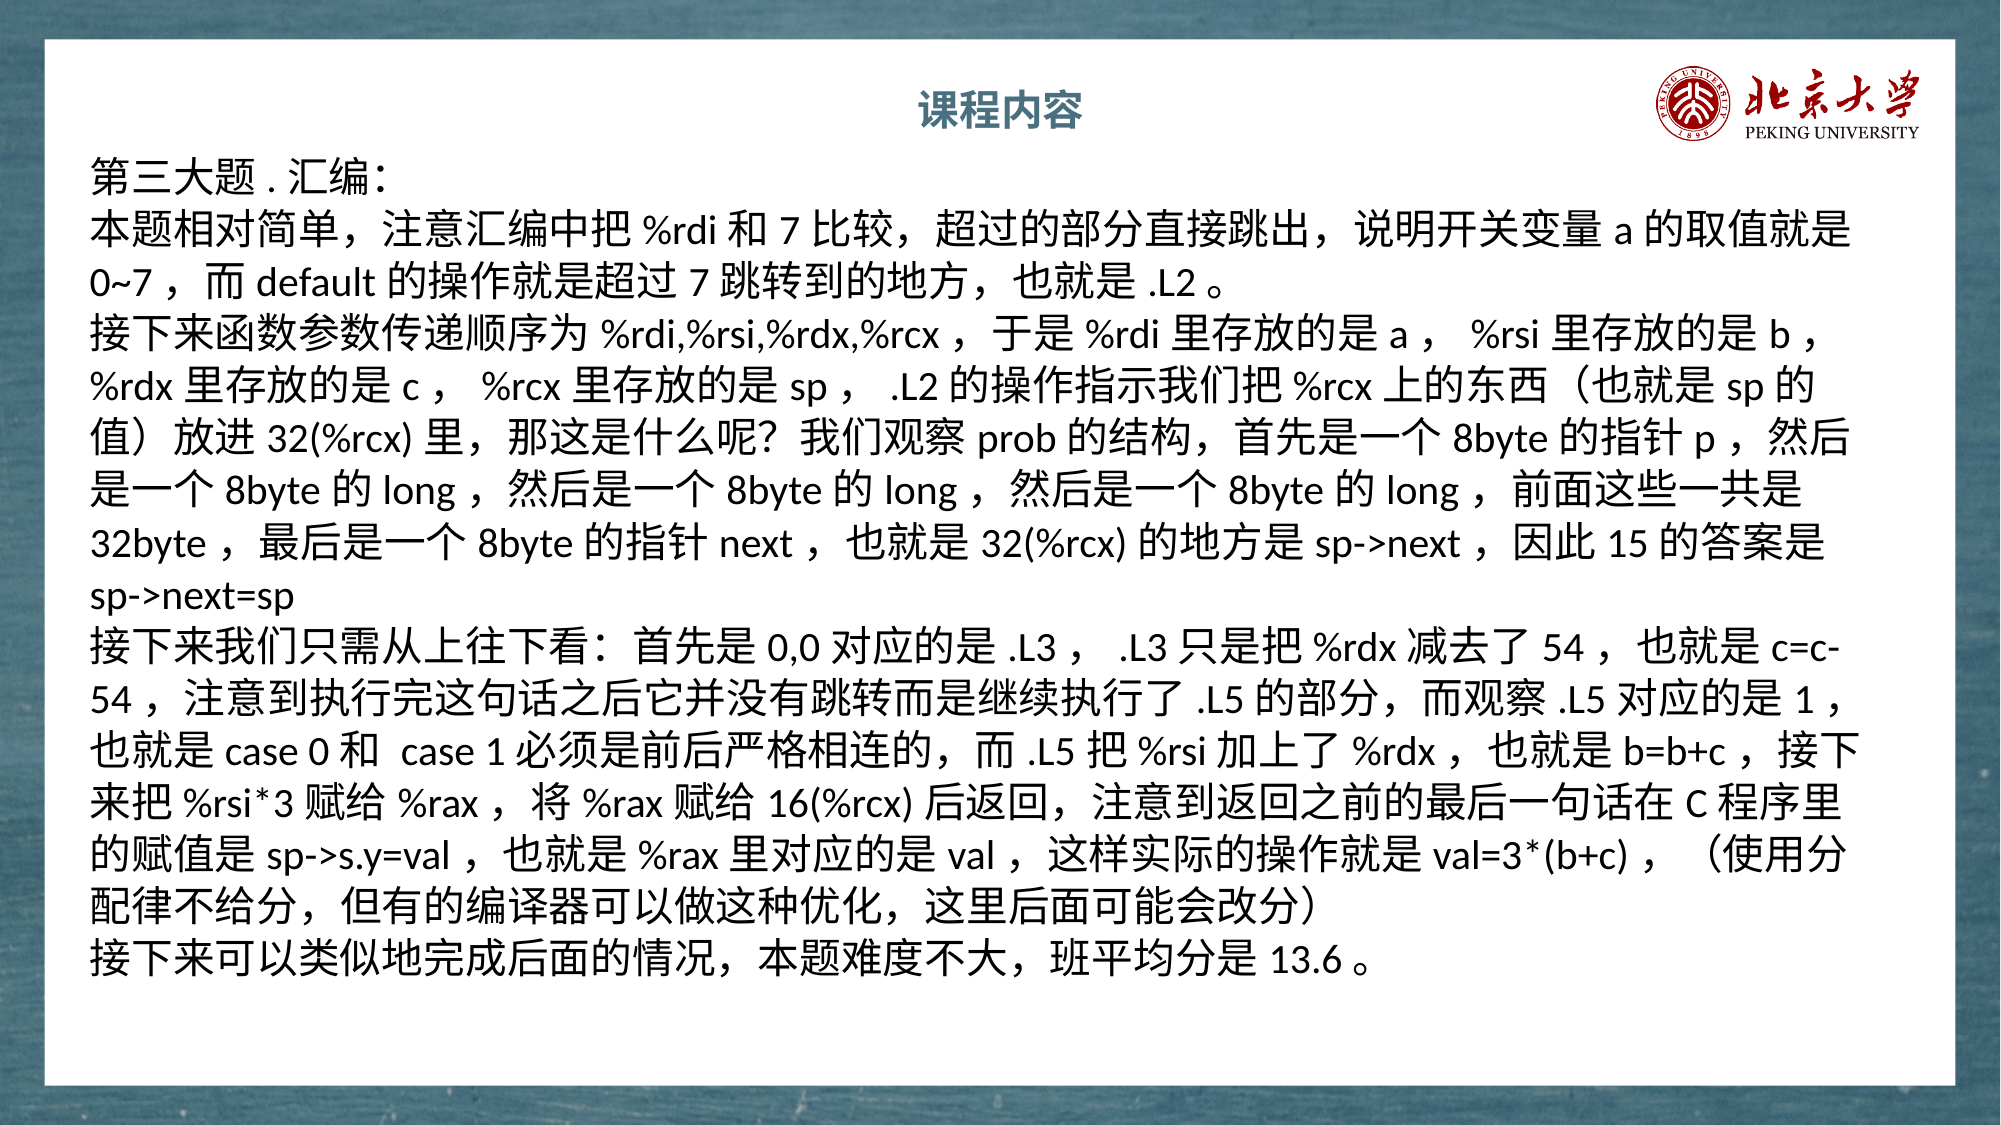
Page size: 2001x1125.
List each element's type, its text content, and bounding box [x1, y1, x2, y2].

text_box 第三大题.汇编： 本题相对简单，注意汇编中把%rdi和7比较，超过的部分直接跳出，说明开关变量a的取值就是0~7，而default的操作就是超过7跳转到的地方，也就是.L2。 接下来函数参数传递顺序为%rdi,%rsi,%rdx,%rcx，于是%rdi里存放的是a，%rsi里存放的是b，%rdx里存放的是c，%rcx里存放的是sp，.L2的操作指示我们把%rcx上的东西（也就是sp的值）放进32(%rcx)里，那这是什么呢？我们观察prob的结构，首先是一个8byte的指针p，然后是一个8byte的long，然后是一个8byte的long，然后是一个8byte的long，前面这些一共是32byte，最后是一个8byte的指针next，也就是32(%rcx)的地方是sp->next，因此15的答案是sp->next=sp 接下来我们只需从上往下看：首先是0,0对应的是.L3，.L3只是把%rdx减去了54，也就是c=c-54，注意到执行完这句话之后它并没有跳转而是继续执行了.L5的部分，而观察.L5对应的是1，也就是case 0和 case 1必须是前后严格相连的，而.L5把%rsi加上了%rdx，也就是b=b+c，接下来把%rsi*3赋给%rax，将%rax赋给16(%rcx)后返回，注意到返回之前的最后一句话在C程序里的赋值是sp->s.y=val，也就是%rax里对应的是val，这样实际的操作就是val=3*(b+c)，（使用分配律不给分，但有的编译器可以做这种优化，这里后面可能会改分） 接下来可以类似地完成后面的情况，本题难度不大，班平均分是13.6。 [74, 141, 1887, 990]
text_box [44, 38, 1956, 1087]
picture [0, 0, 2001, 1125]
text_box 课程内容 [767, 76, 1235, 141]
